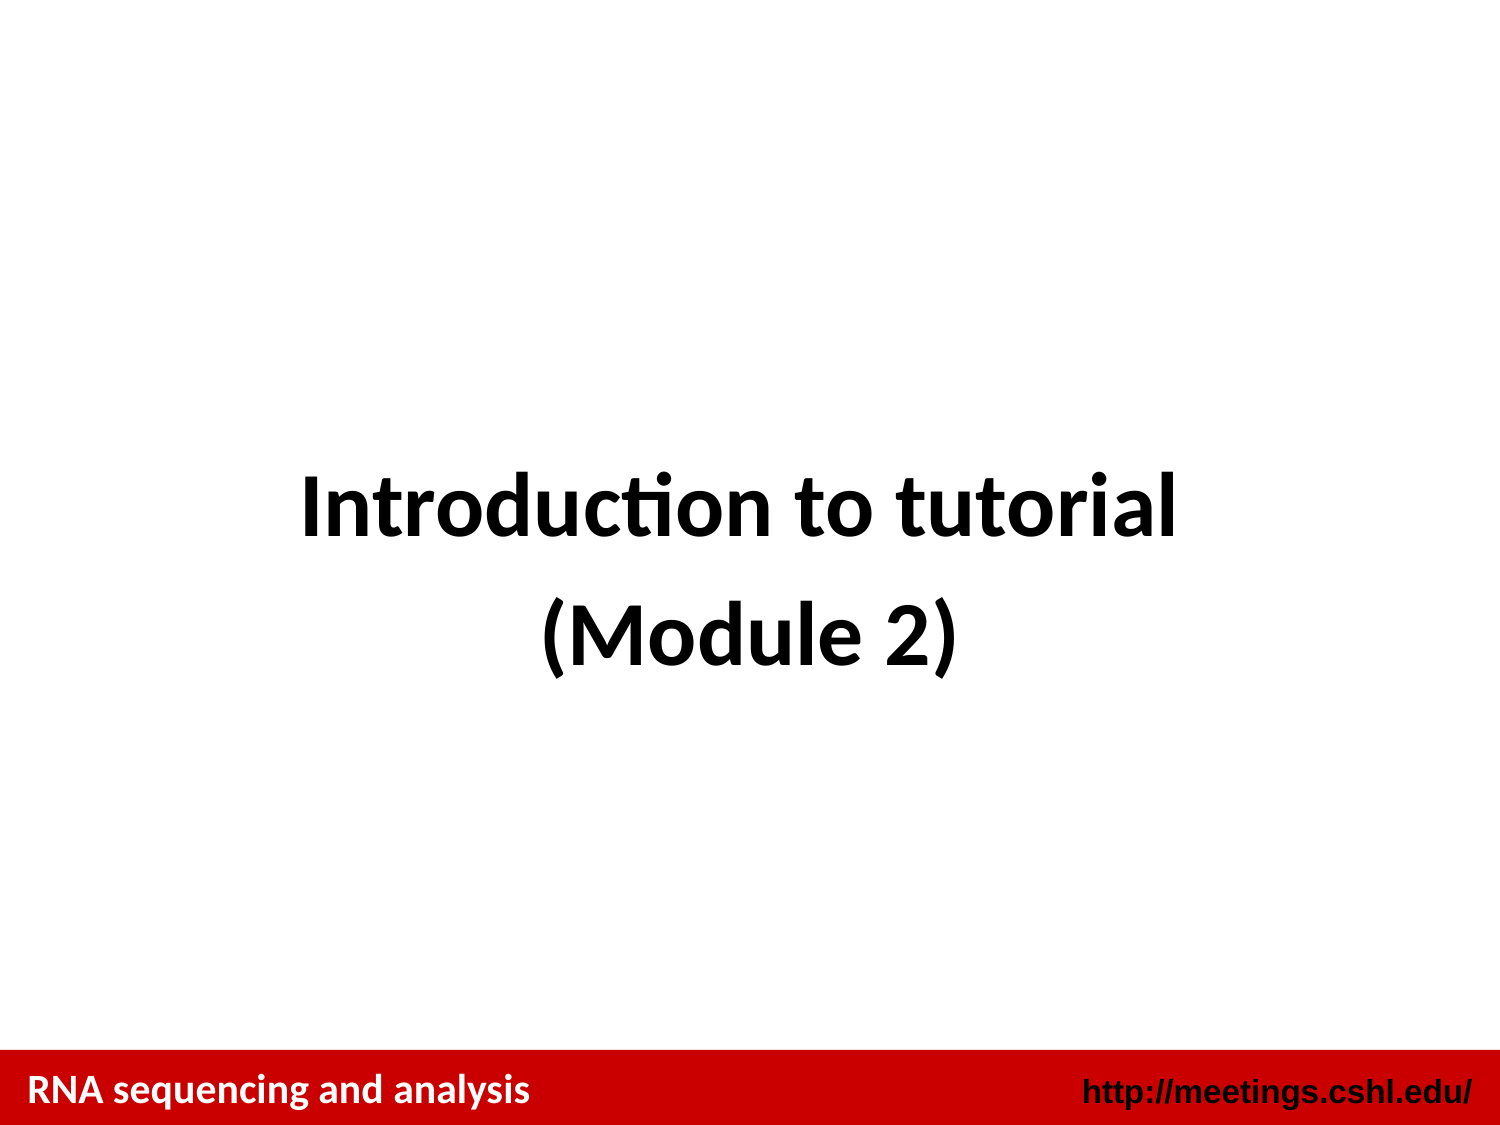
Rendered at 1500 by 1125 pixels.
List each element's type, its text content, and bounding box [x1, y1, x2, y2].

list Introduction to tutorial (Module 2) [24, 437, 1475, 700]
